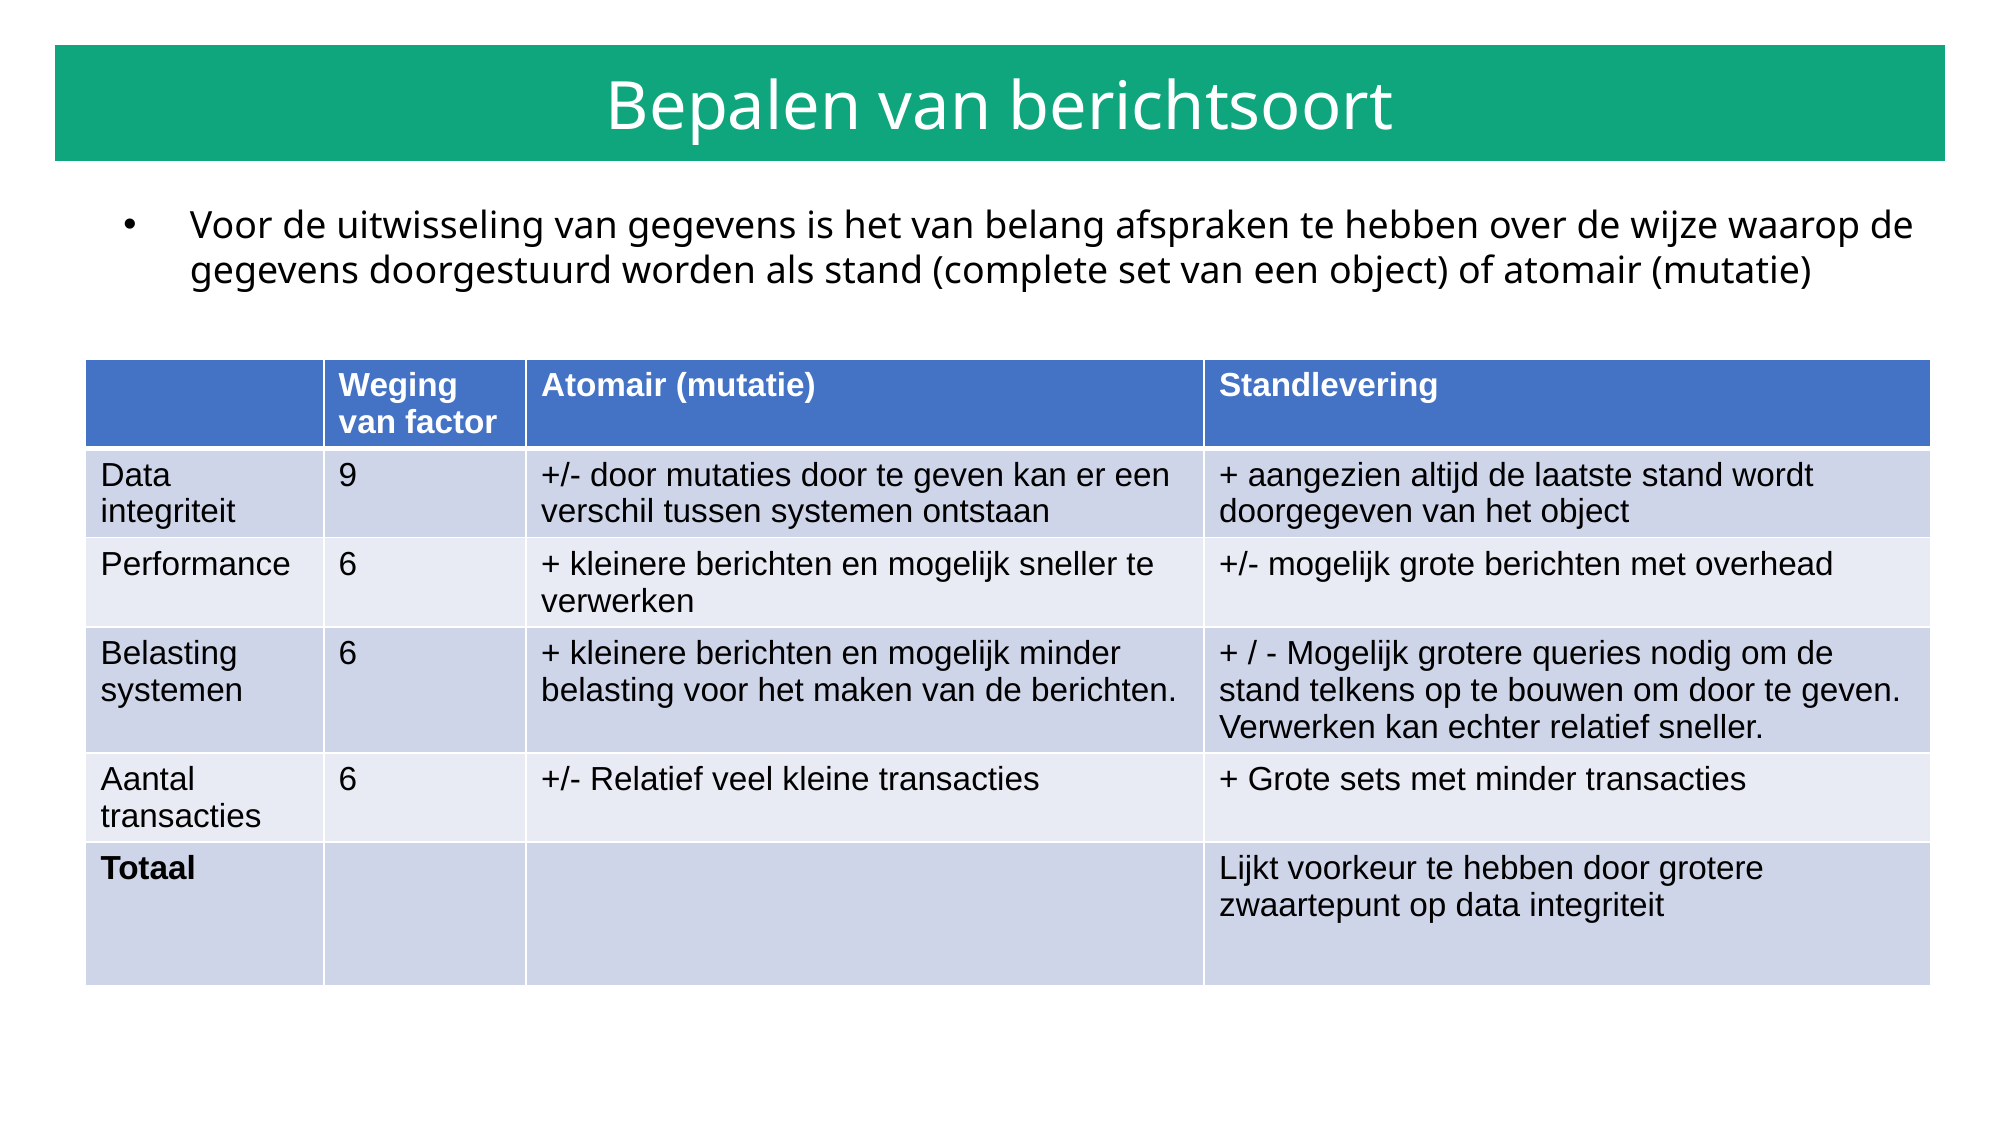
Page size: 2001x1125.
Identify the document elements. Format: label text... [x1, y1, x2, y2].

table_cell + kleinere berichten en mogelijk sneller te verwerken [527, 538, 1203, 626]
table_cell 9 [325, 451, 525, 537]
table_cell + aangezien altijd de laatste stand wordt doorgegeven van het object [1205, 451, 1930, 537]
table_cell 6 [325, 628, 525, 752]
table_cell Performance [86, 538, 323, 626]
table_cell + Grote sets met minder transacties [1205, 754, 1930, 841]
table_cell Aantal transacties [86, 754, 323, 841]
table_cell Lijkt voorkeur te hebben door grotere zwaartepunt op data integriteit [1205, 843, 1930, 985]
table_cell +/- Relatief veel kleine transacties [527, 754, 1203, 841]
table_cell + / - Mogelijk grotere queries nodig om de stand telkens op te bouwen om door te geven. Verwerken kan echter relatief sneller. [1205, 628, 1930, 752]
table_header [86, 360, 323, 446]
list Voor de uitwisseling van gegevens is het van belang afspraken te hebben over de wijze waarop de gegevens doorgestuurd worden als stand (complete set van een object) of atomair (mutatie) [99, 186, 1945, 518]
table_header Standlevering [1205, 360, 1930, 446]
table_cell +/- door mutaties door te geven kan er een verschil tussen systemen ontstaan [527, 451, 1203, 537]
table_cell 6 [325, 754, 525, 841]
table_cell +/- mogelijk grote berichten met overhead [1205, 538, 1930, 626]
title Bepalen van berichtsoort [55, 45, 1945, 161]
table_cell Totaal [86, 843, 323, 985]
table_cell [527, 843, 1203, 985]
table_header Atomair (mutatie) [527, 360, 1203, 446]
table_cell 6 [325, 538, 525, 626]
table_cell Belasting systemen [86, 628, 323, 752]
table_cell [325, 843, 525, 985]
table_cell Data integriteit [86, 451, 323, 537]
table_header Weging van factor [325, 360, 525, 446]
table_cell + kleinere berichten en mogelijk minder belasting voor het maken van de berichten. [527, 628, 1203, 752]
